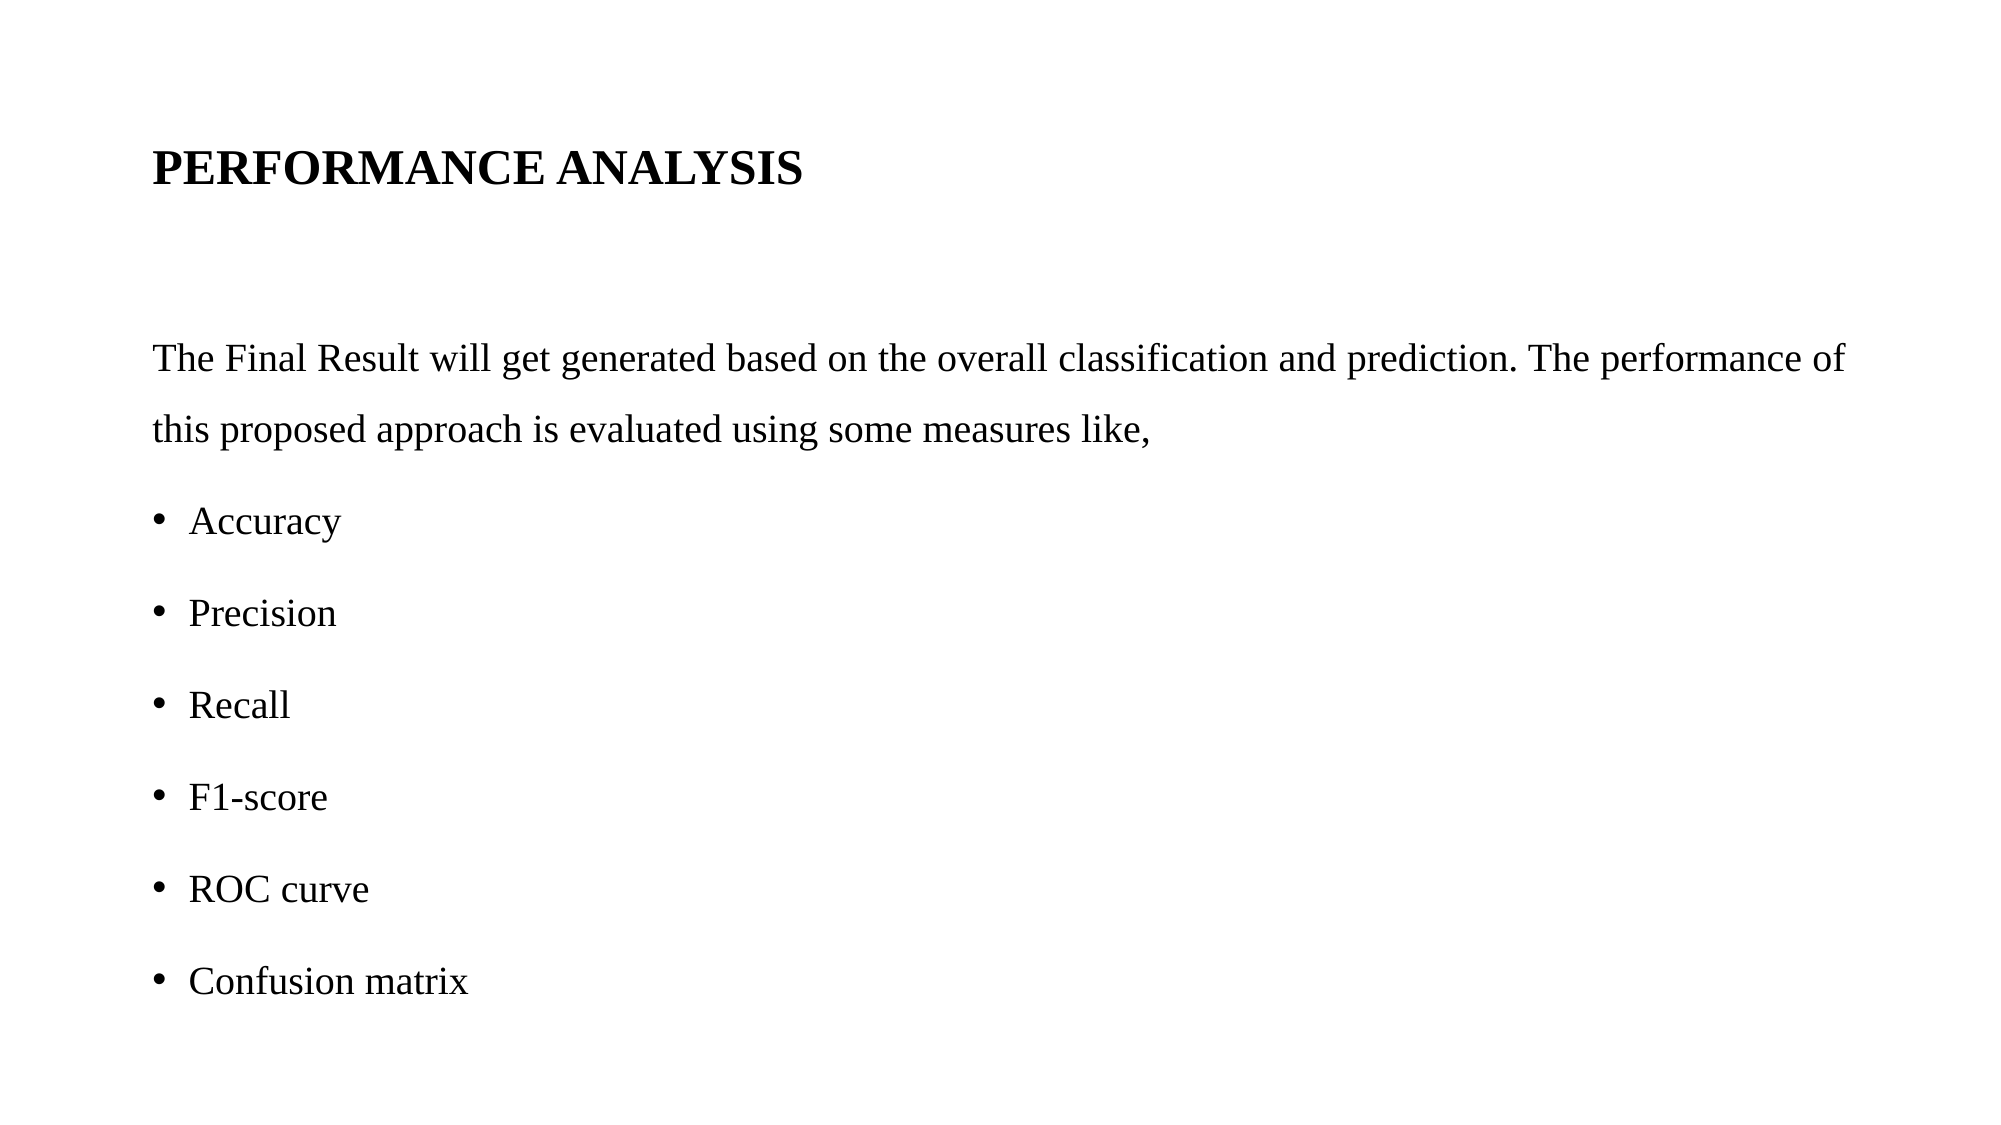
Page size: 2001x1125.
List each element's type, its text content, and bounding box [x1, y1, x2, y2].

list The Final Result will get generated based on the overall classification and prediction. The performance of this proposed approach is evaluated using some measures like, Accuracy Precision Recall F1-score ROC curve Confusion matrix [137, 299, 1863, 1014]
title PERFORMANCE ANALYSIS [137, 59, 1863, 278]
